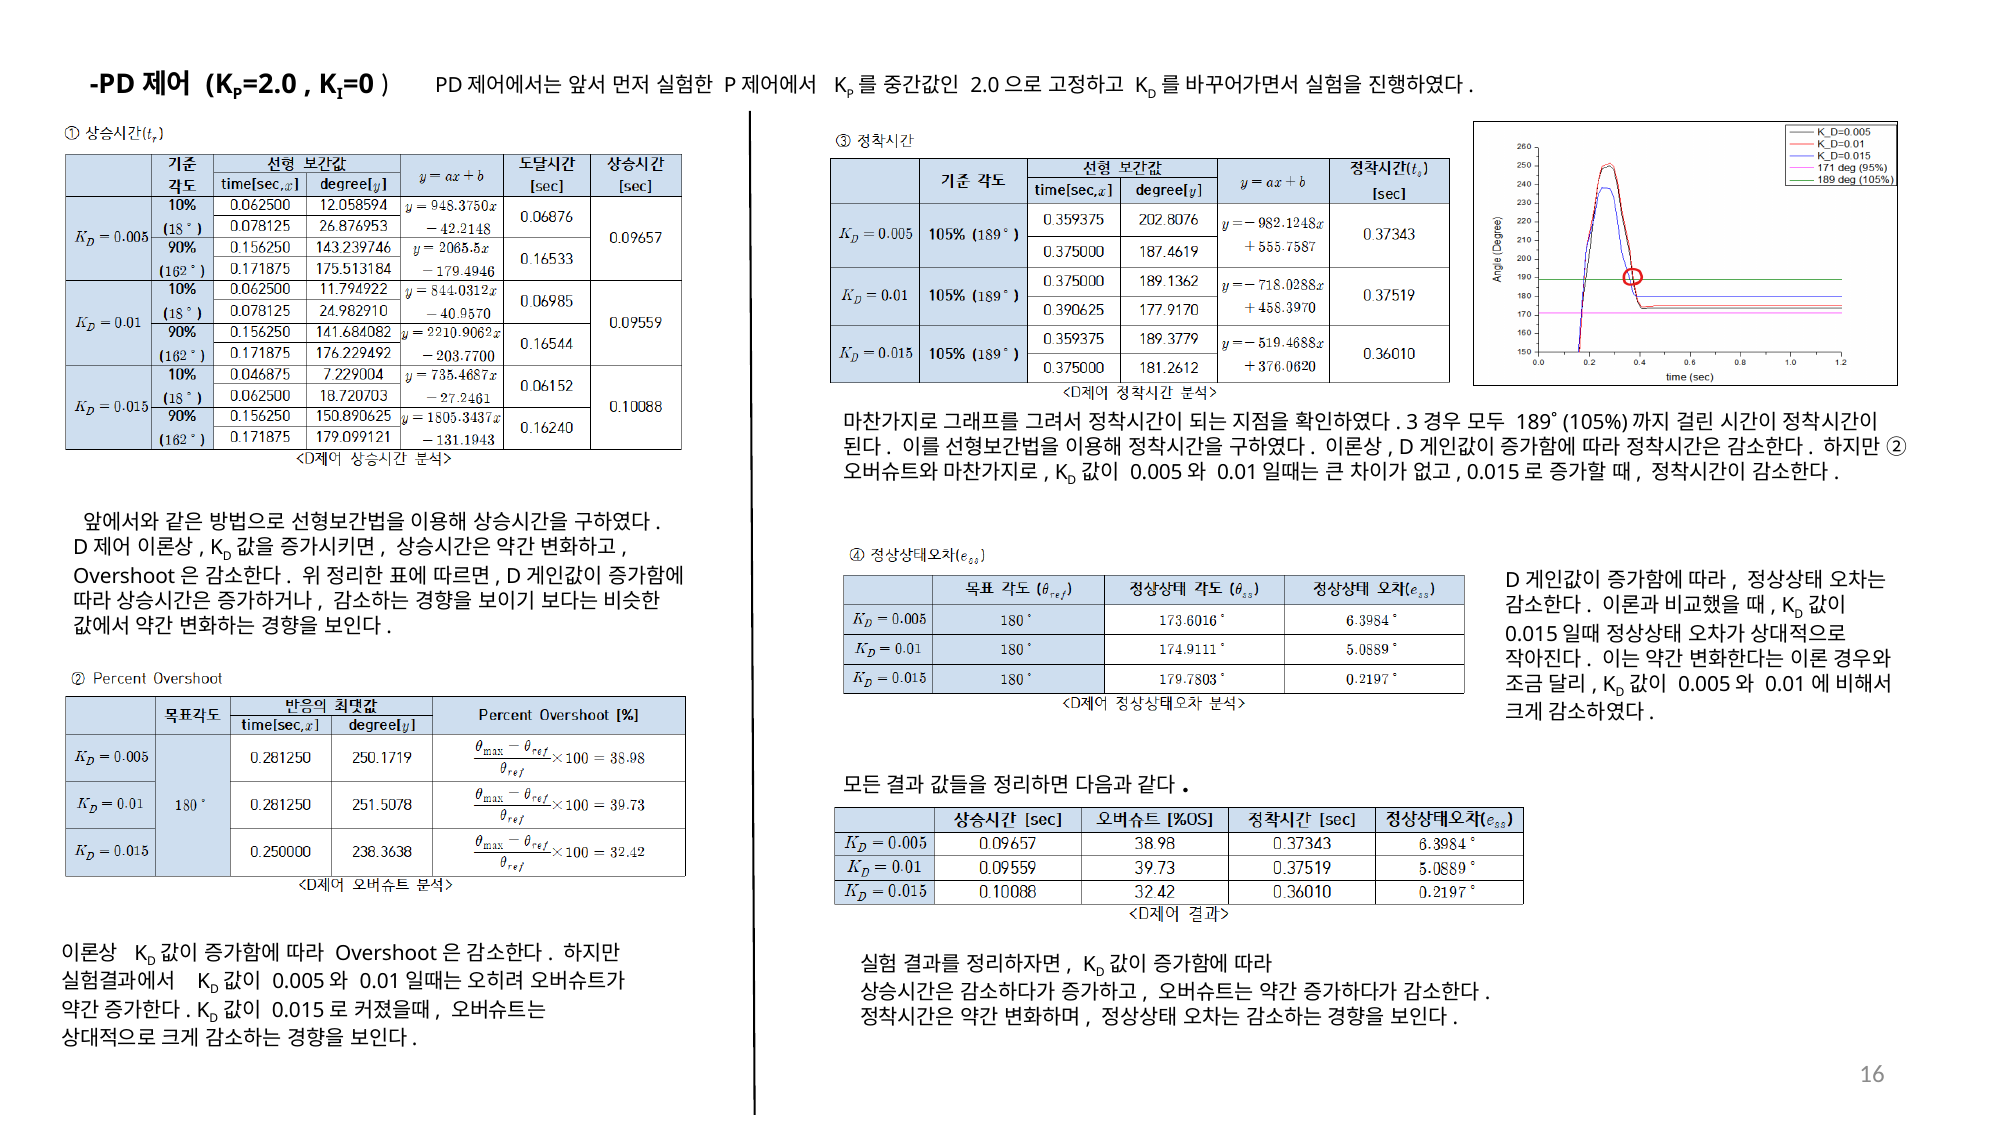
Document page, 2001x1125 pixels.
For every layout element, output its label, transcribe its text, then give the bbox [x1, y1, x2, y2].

picture [827, 792, 1534, 933]
text_box PD제어에서는 앞서 먼저 실험한 P제어에서 KP를 중간값인 2.0으로 고정하고 KD를 바꾸어가면서 실험을 진행하였다. [420, 64, 1534, 108]
text_box 마찬가지로 그래프를 그려서 정착시간이 되는 지점을 확인하였다. 3경우 모두 189˚ (105%)까지 걸린 시간이 정착시간이 된다. 이를 선형보간법을 이용해 정착시간을 구하였다. 이론상, D게인값이 증가함에 따라 정착시간은 감소한다. 하지만 ②오버슈트와 마찬가지로, KD값이 0.005와 0.01일때는 큰 차이가 없고, 0.015로 증가할 때, 정착시간이 감소한다. [828, 400, 1926, 494]
picture [57, 657, 692, 898]
text_box 모든 결과 값들을 정리하면 다음과 같다. [828, 747, 1521, 790]
picture [827, 120, 1453, 405]
text_box 앞에서와 같은 방법으로 선형보간법을 이용해 상승시간을 구하였다. D제어 이론상, KD값을 증가시키면, 상승시간은 약간 변화하고, Overshoot은 감소한다. 위 정리한 표에 따르면, D게인값이 증가함에 따라 상승시간은 증가하거나, 감소하는 경향을 보이기 보다는 비슷한 값에서 약간 변화하는 경향을 보인다. [58, 501, 715, 670]
text_box 실험 결과를 정리하자면, KD값이 증가함에 따라 상승시간은 감소하다가 증가하고, 오버슈트는 약간 증가하다가 감소한다. 정착시간은 약간 변화하며, 정상상태 오차는 감소하는 경향을 보인다. [845, 942, 1579, 1081]
text_box 이론상 KD값이 증가함에 따라 Overshoot은 감소한다. 하지만 실험결과에서 KD값이 0.005와 0.01일때는 오히려 오버슈트가 약간 증가한다. KD값이 0.015로 커졌을때, 오버슈트는 상대적으로 크게 감소하는 경향을 보인다. [46, 932, 642, 1057]
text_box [749, 110, 756, 1116]
picture [835, 539, 1469, 719]
slide_number 16 [1433, 1042, 1900, 1103]
text_box -PD제어 (KP=2.0 , KI=0 ) [75, 58, 1076, 111]
text_box D게인값이 증가함에 따라, 정상상태 오차는 감소한다. 이론과 비교했을 때, KD값이 0.015일때 정상상태 오차가 상대적으로 작아진다. 이는 약간 변화한다는 이론 경우와 조금 달리, KD값이 0.005와 0.01에 비해서 크게 감소하였다. [1490, 559, 1917, 732]
picture [57, 118, 689, 474]
picture [1472, 120, 1899, 386]
